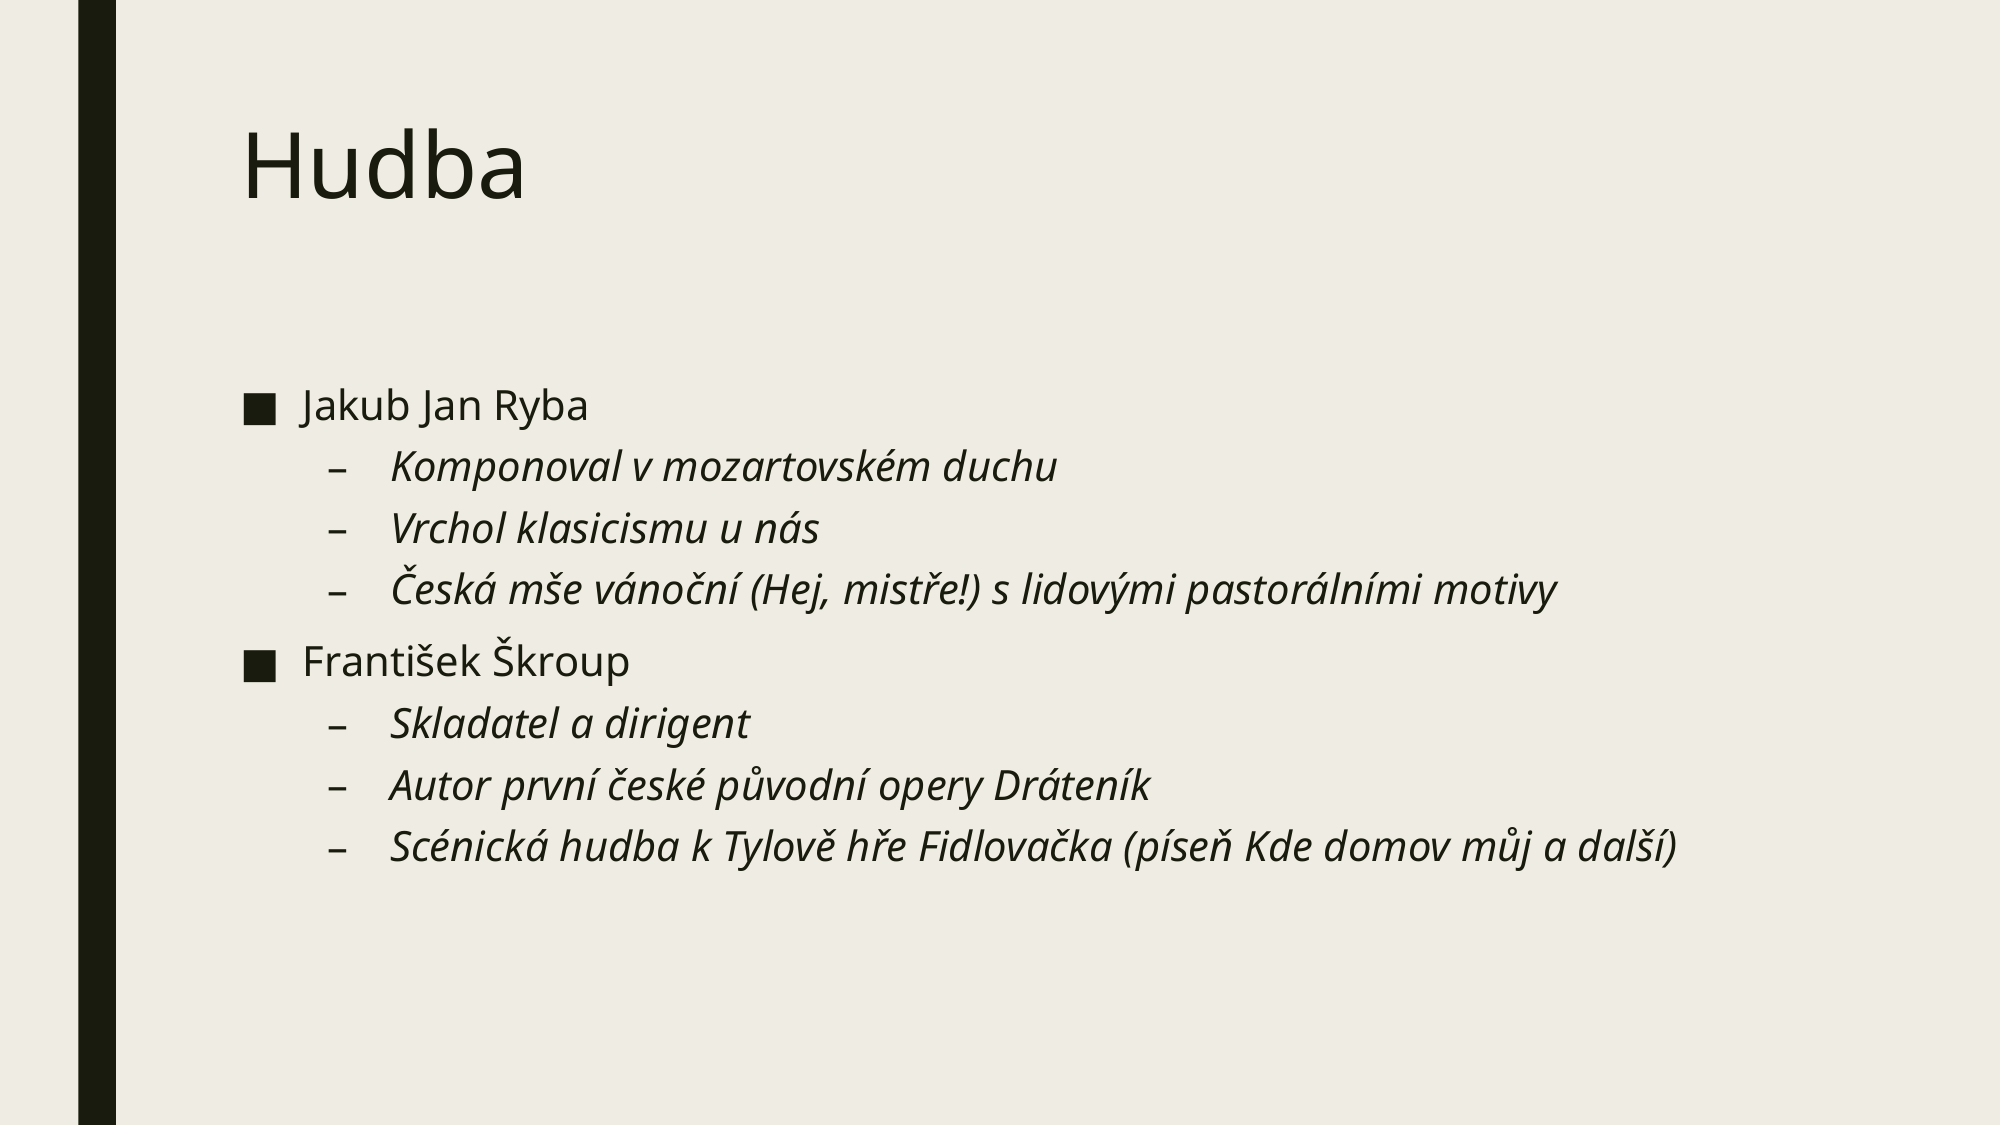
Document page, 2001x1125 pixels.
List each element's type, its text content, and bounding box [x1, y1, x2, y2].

list Jakub Jan Ryba Komponoval v mozartovském duchu Vrchol klasicismu u nás Česká mše vánoční (Hej, mistře!) s lidovými pastorálními motivy František Škroup Skladatel a dirigent Autor první české původní opery Dráteník Scénická hudba k Tylově hře Fidlovačka (píseň Kde domov můj a další) [225, 375, 1800, 963]
title Hudba [225, 112, 1800, 357]
